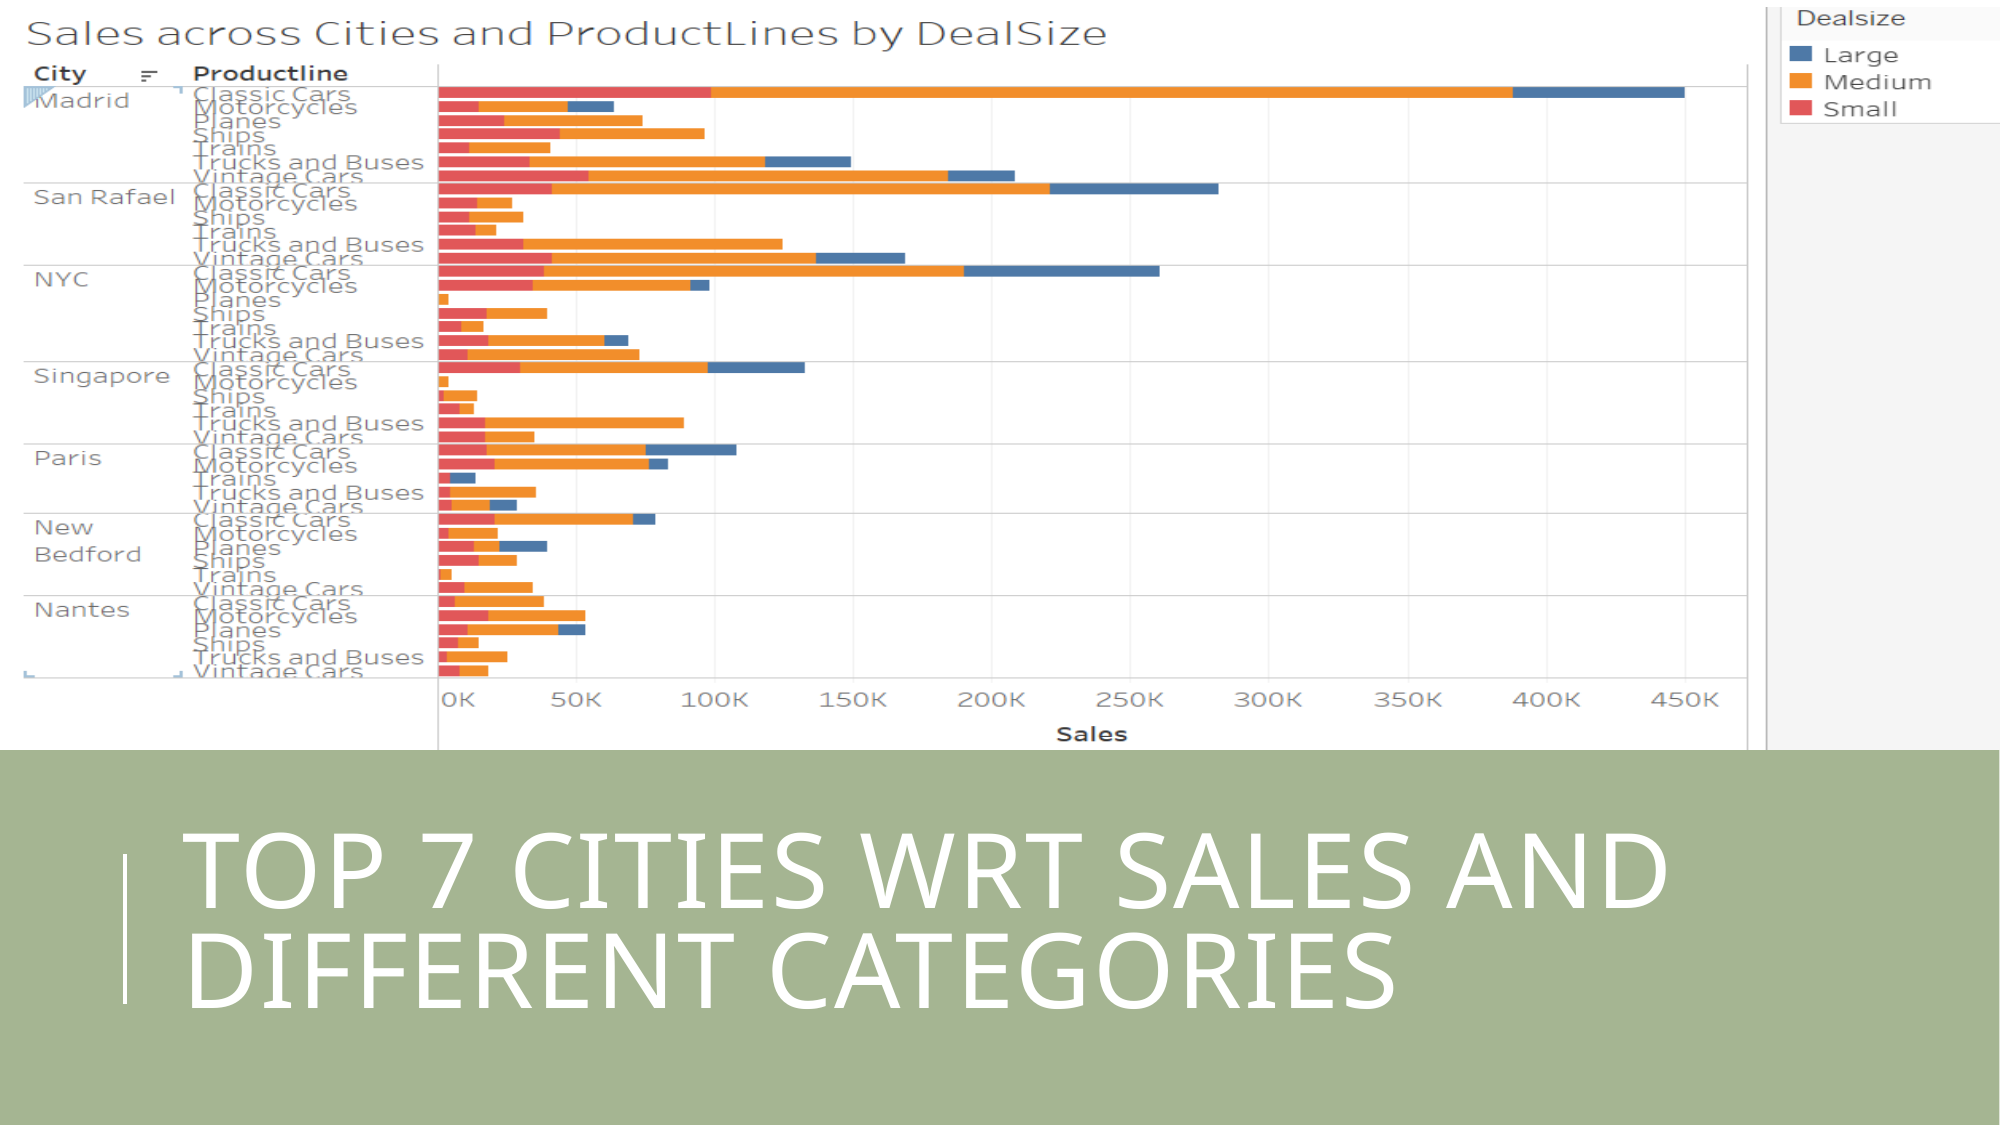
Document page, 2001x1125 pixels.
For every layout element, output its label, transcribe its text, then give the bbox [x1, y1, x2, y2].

title Top 7 cities wrt Sales and different categories [168, 805, 1763, 1052]
text_box [0, 0, 2000, 749]
text_box [0, 749, 2000, 1125]
picture [16, 7, 2000, 751]
